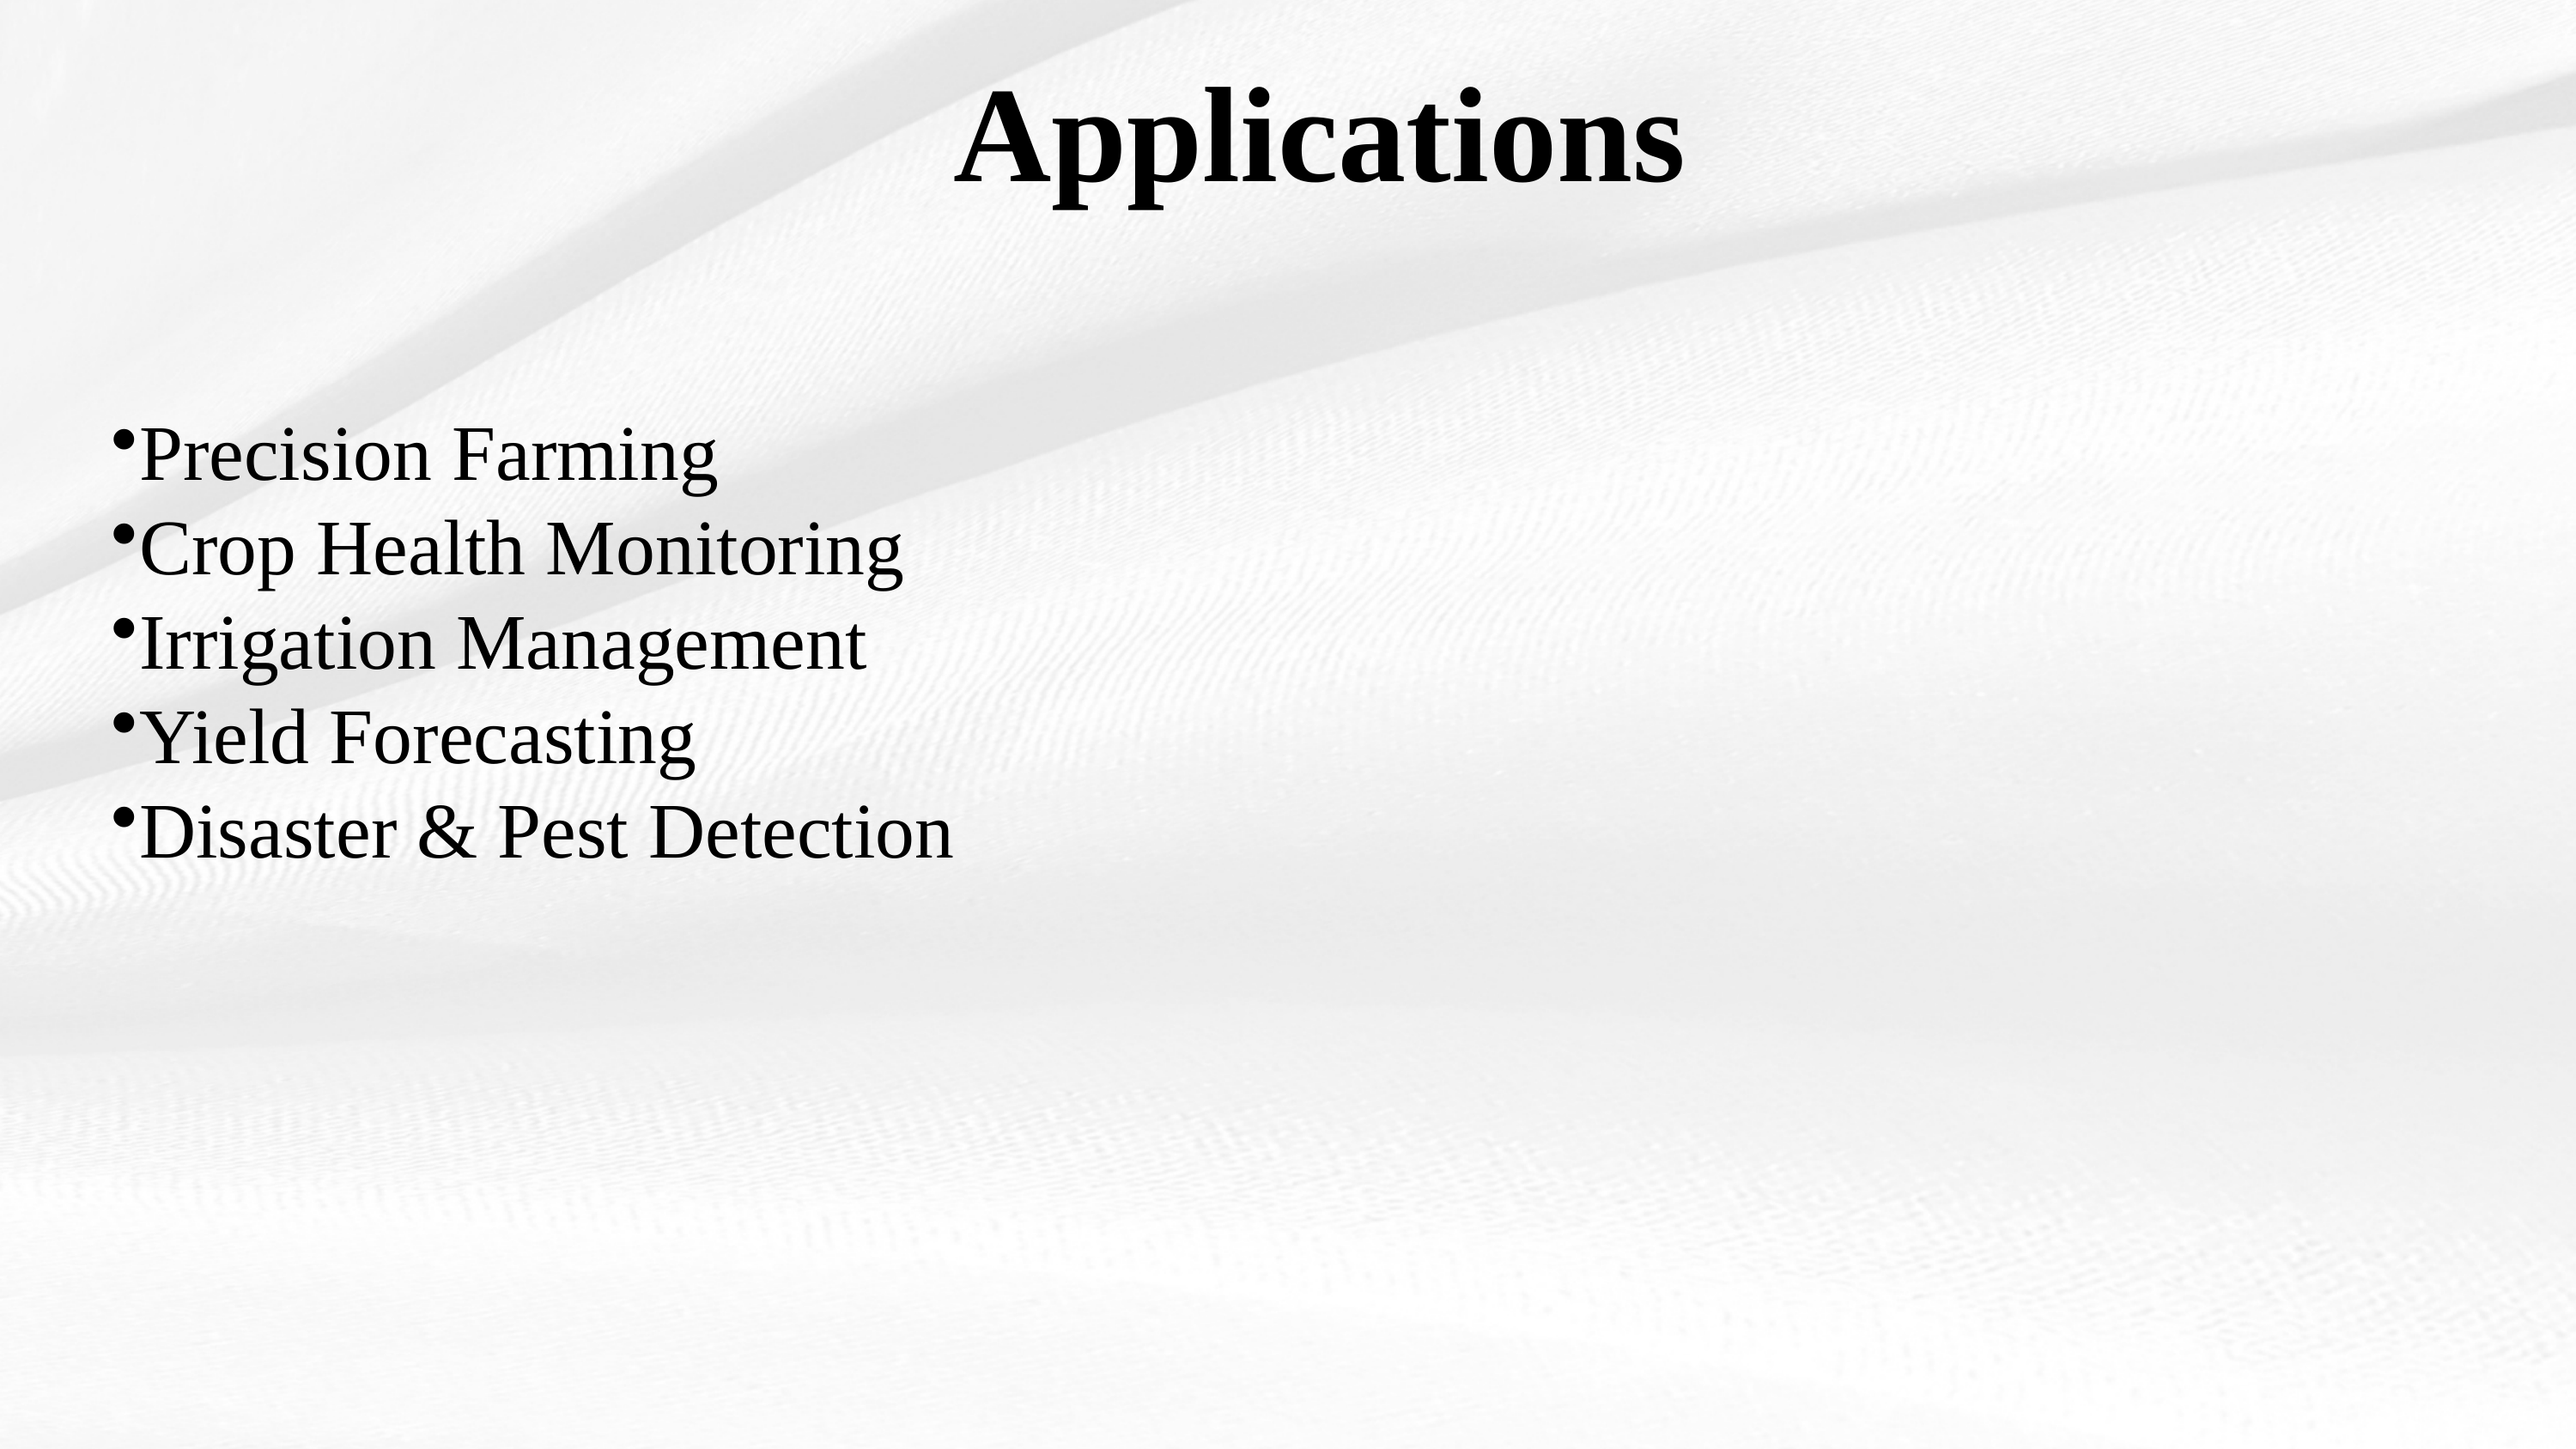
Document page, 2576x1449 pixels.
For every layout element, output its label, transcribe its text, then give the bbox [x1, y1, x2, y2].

title Applications [64, 39, 2576, 306]
text_box [0, 0, 2576, 1449]
list Precision Farming Crop Health Monitoring Irrigation Management Yield Forecasting Disaster & Pest Detection [98, 217, 2380, 1058]
